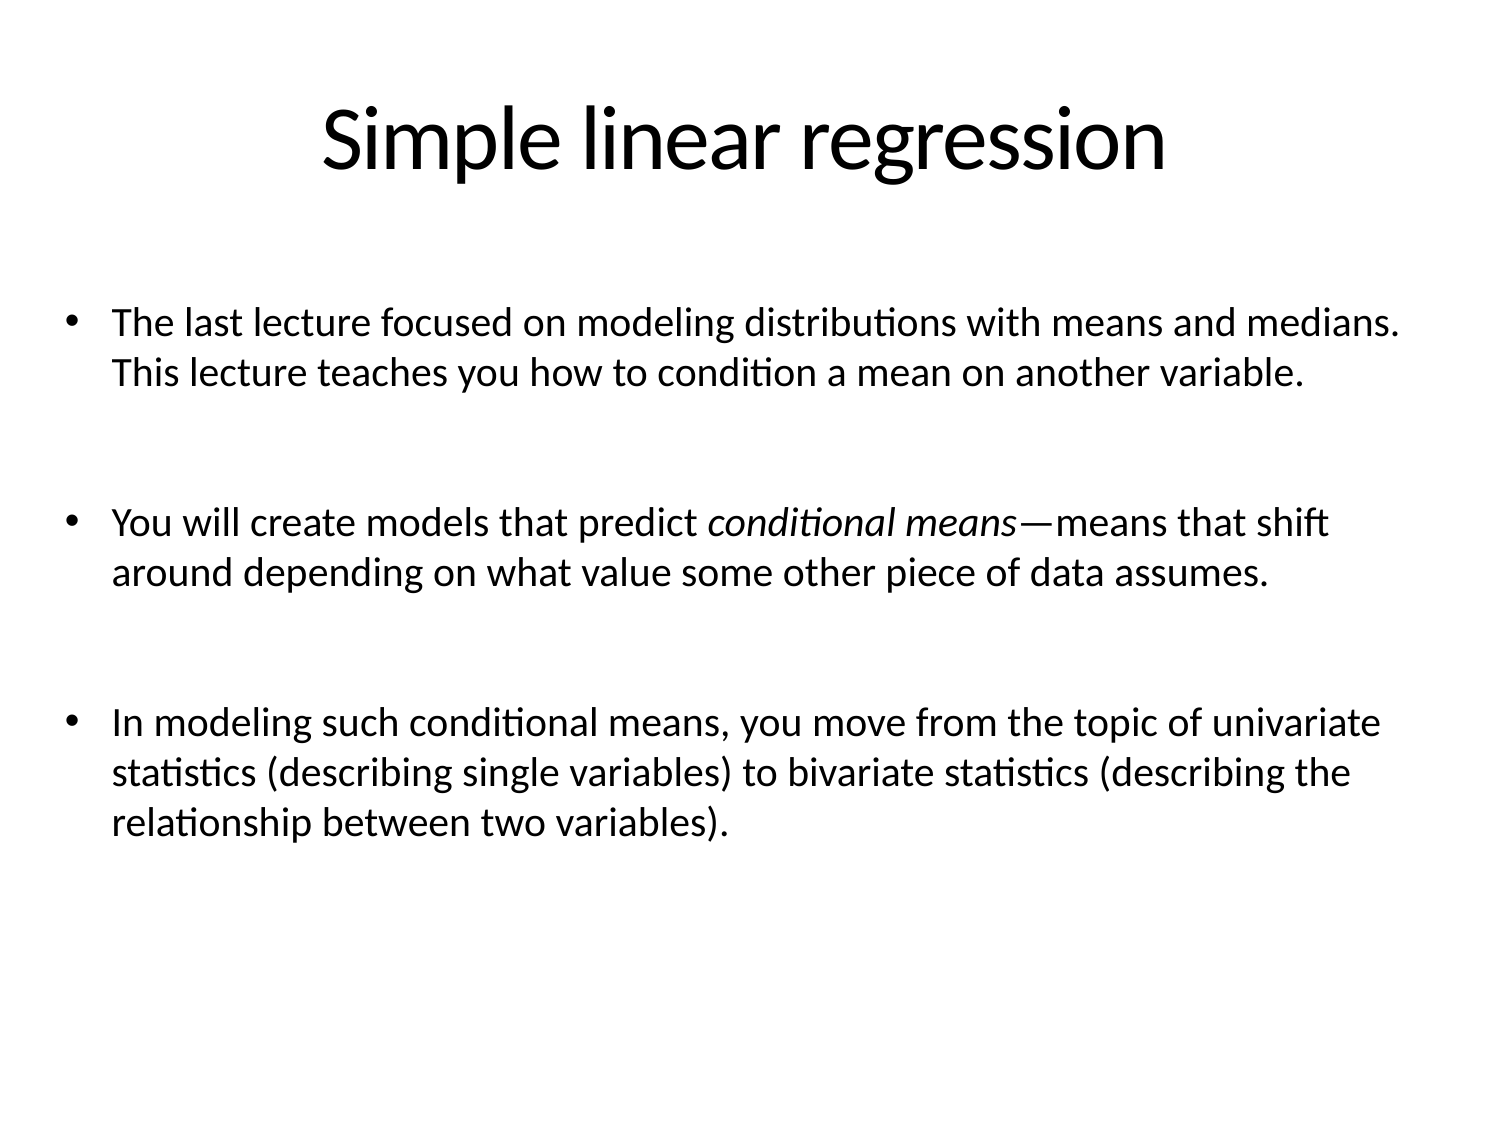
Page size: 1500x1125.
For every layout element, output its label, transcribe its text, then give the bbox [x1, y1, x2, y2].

title Simple linear regression [300, 77, 1188, 187]
text_box The last lecture focused on modeling distributions with means and medians. This lecture teaches you how to condition a mean on another variable. You will create models that predict conditional means—means that shift around depending on what value some other piece of data assumes. In modeling such conditional means, you move from the topic of univariate statistics (describing single variables) to bivariate statistics (describing the relationship between two variables). [50, 187, 1438, 1023]
